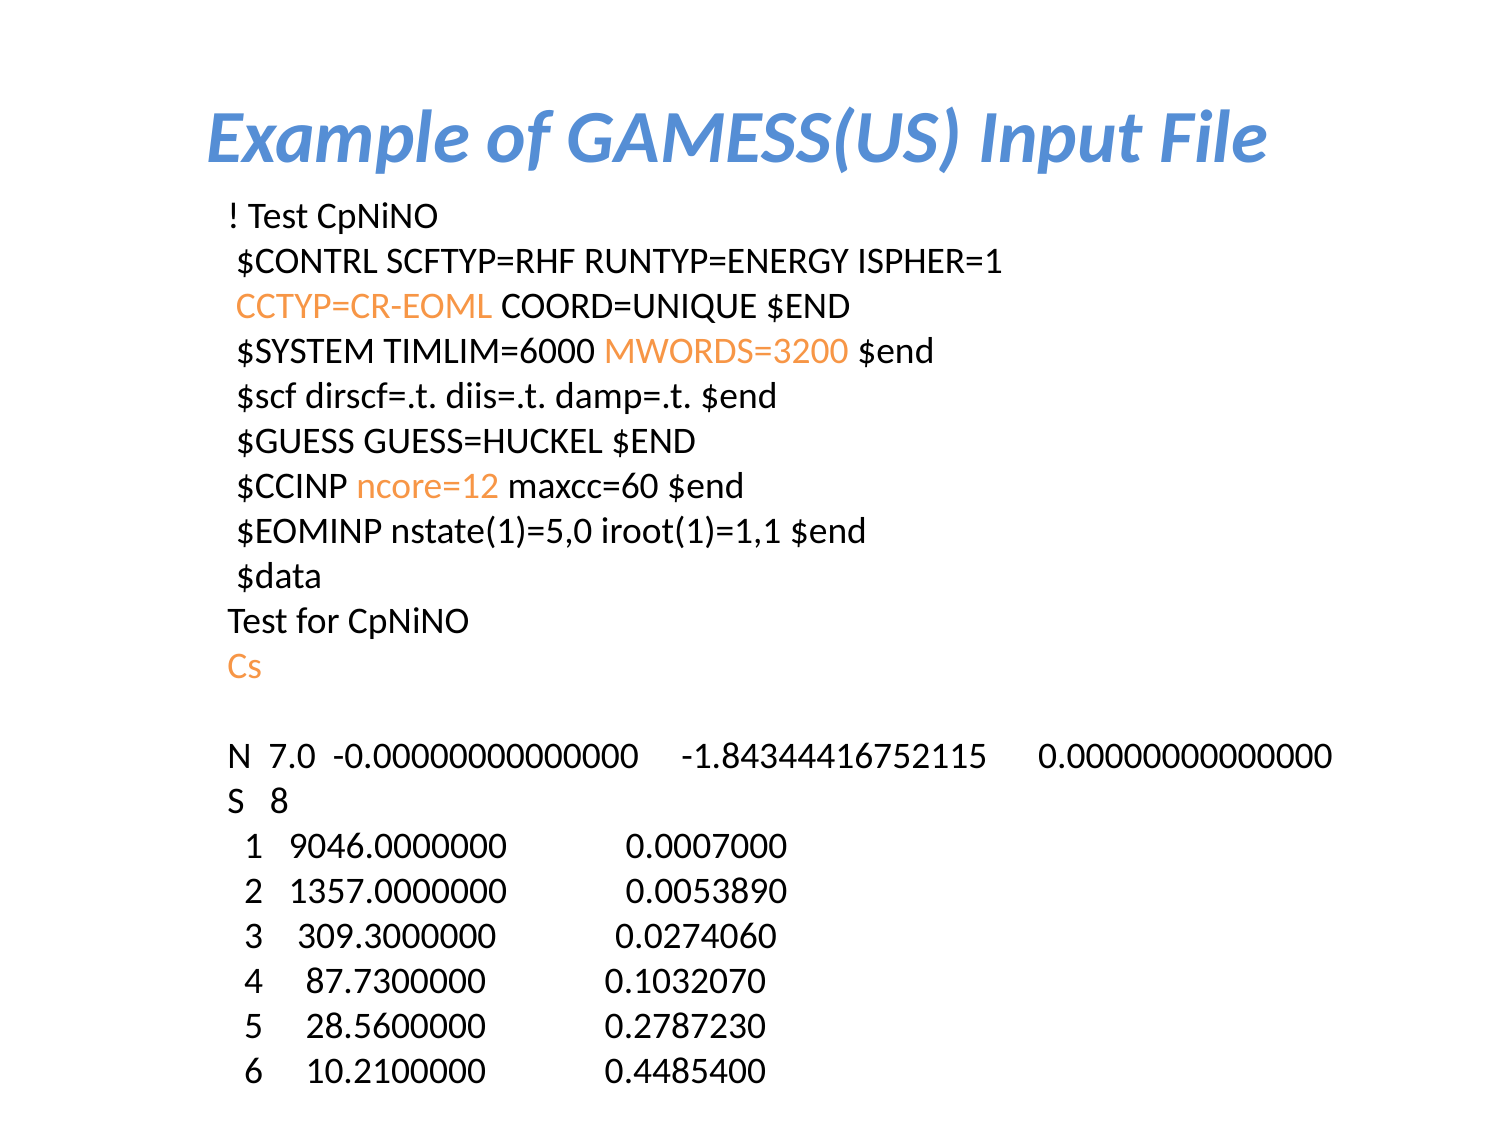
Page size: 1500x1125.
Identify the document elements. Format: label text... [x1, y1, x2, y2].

text_box Example of GAMESS(US) Input File [191, 80, 1284, 186]
text_box ! Test CpNiNO $CONTRL SCFTYP=RHF RUNTYP=ENERGY ISPHER=1 CCTYP=CR-EOML COORD=UNIQUE $END $SYSTEM TIMLIM=6000 MWORDS=3200 $end $scf dirscf=.t. diis=.t. damp=.t. $end $GUESS GUESS=HUCKEL $END $CCINP ncore=12 maxcc=60 $end $EOMINP nstate(1)=5,0 iroot(1)=1,1 $end $data Test for CpNiNO Cs N 7.0 -0.00000000000000 -1.84344416752115 0.00000000000000 S 8 1 9046.0000000 0.0007000 2 1357.0000000 0.0053890 3 309.3000000 0.0274060 4 87.7300000 0.1032070 5 28.5600000 0.2787230 6 10.2100000 0.4485400 [212, 184, 1348, 1125]
